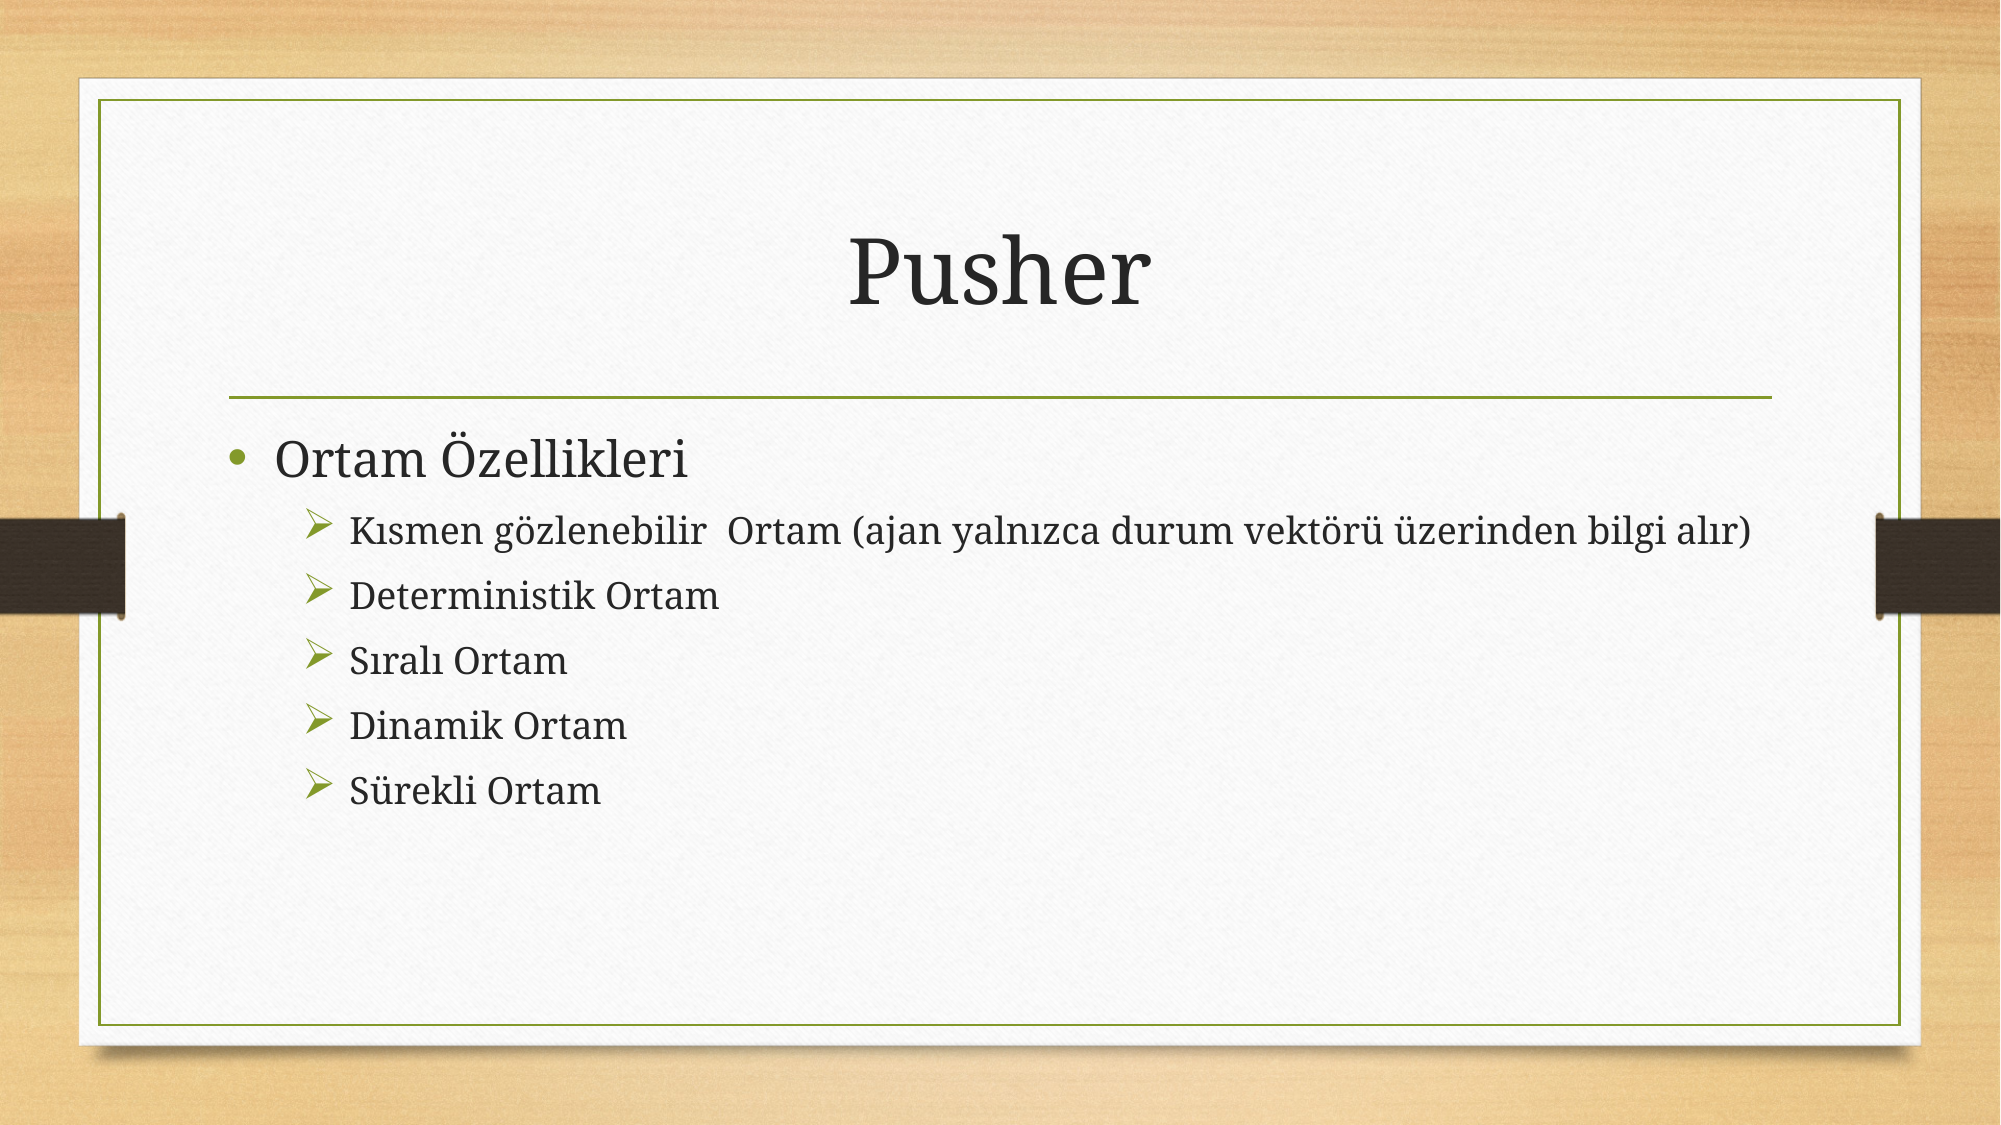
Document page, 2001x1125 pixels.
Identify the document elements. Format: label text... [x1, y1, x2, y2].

title Pusher [212, 161, 1788, 375]
list Ortam Özellikleri Kısmen gözlenebilir Ortam (ajan yalnızca durum vektörü üzerinden bilgi alır) Deterministik Ortam Sıralı Ortam Dinamik Ortam Sürekli Ortam [212, 419, 1788, 964]
picture [0, 0, 2001, 1125]
